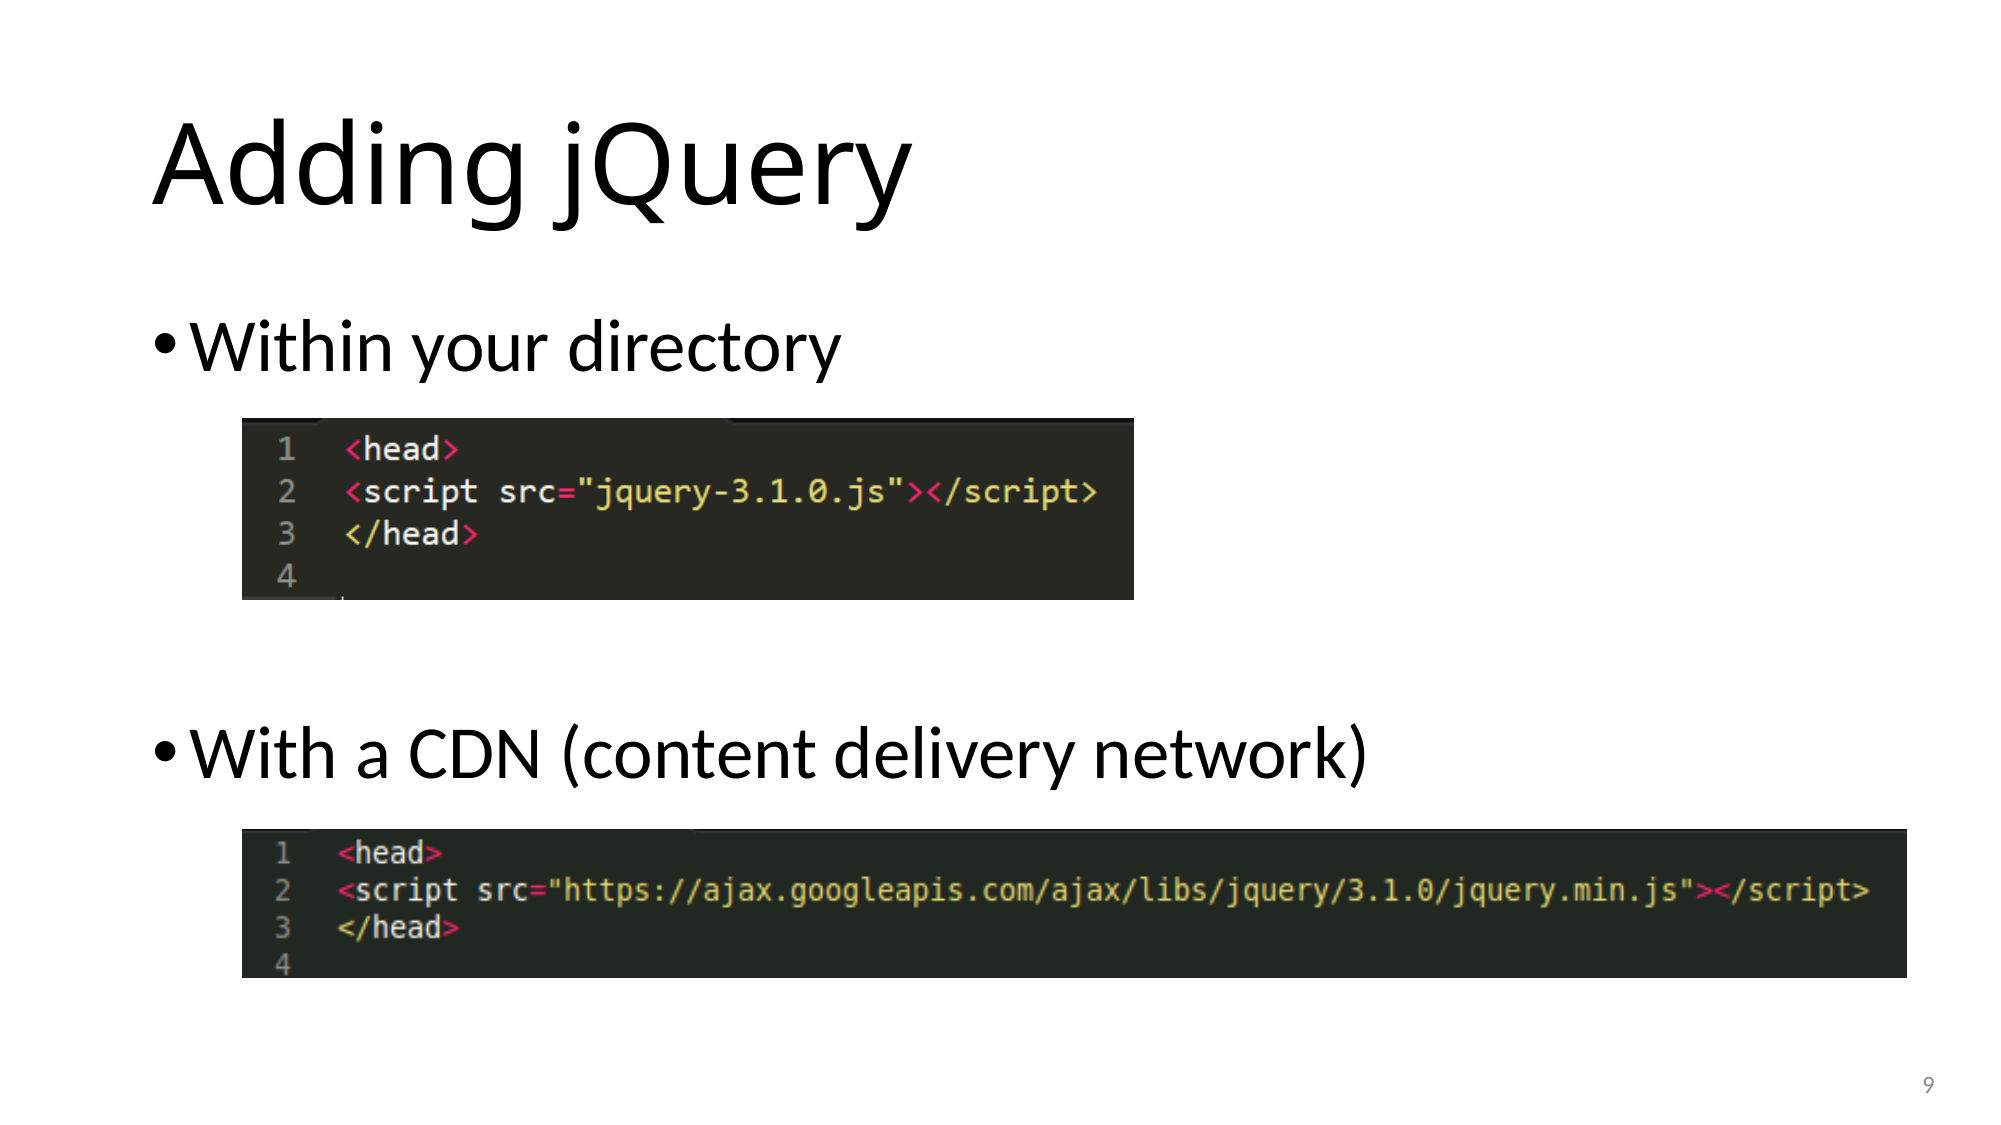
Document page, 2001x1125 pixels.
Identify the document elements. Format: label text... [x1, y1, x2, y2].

slide_number 9 [1499, 1053, 1950, 1114]
picture [242, 418, 1134, 600]
list Within your directory With a CDN (content delivery network) [137, 299, 1863, 1014]
picture [242, 829, 1907, 978]
title Adding jQuery [137, 59, 1863, 278]
